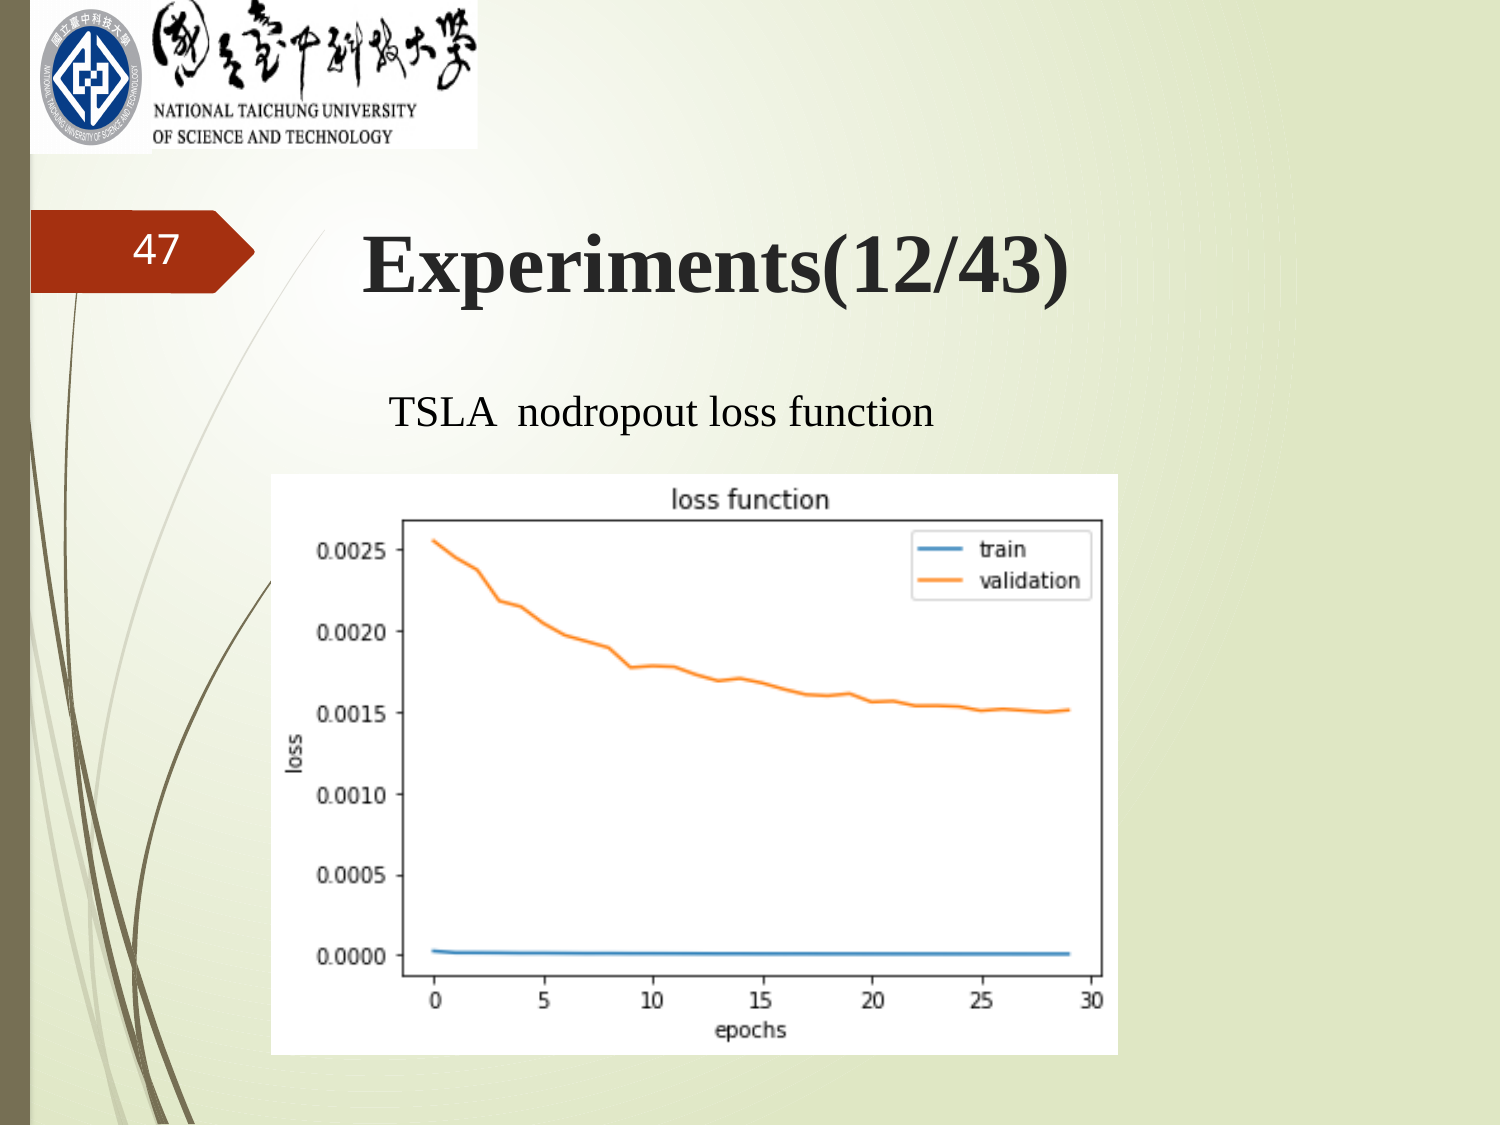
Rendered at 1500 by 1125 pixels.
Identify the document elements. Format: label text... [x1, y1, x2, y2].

picture [30, 0, 478, 154]
text_box TSLA nodropout loss function [373, 375, 1430, 443]
picture [271, 474, 1118, 1055]
text_box Experiments(12/43) [351, 202, 1149, 361]
slide_number 47 [99, 221, 196, 282]
